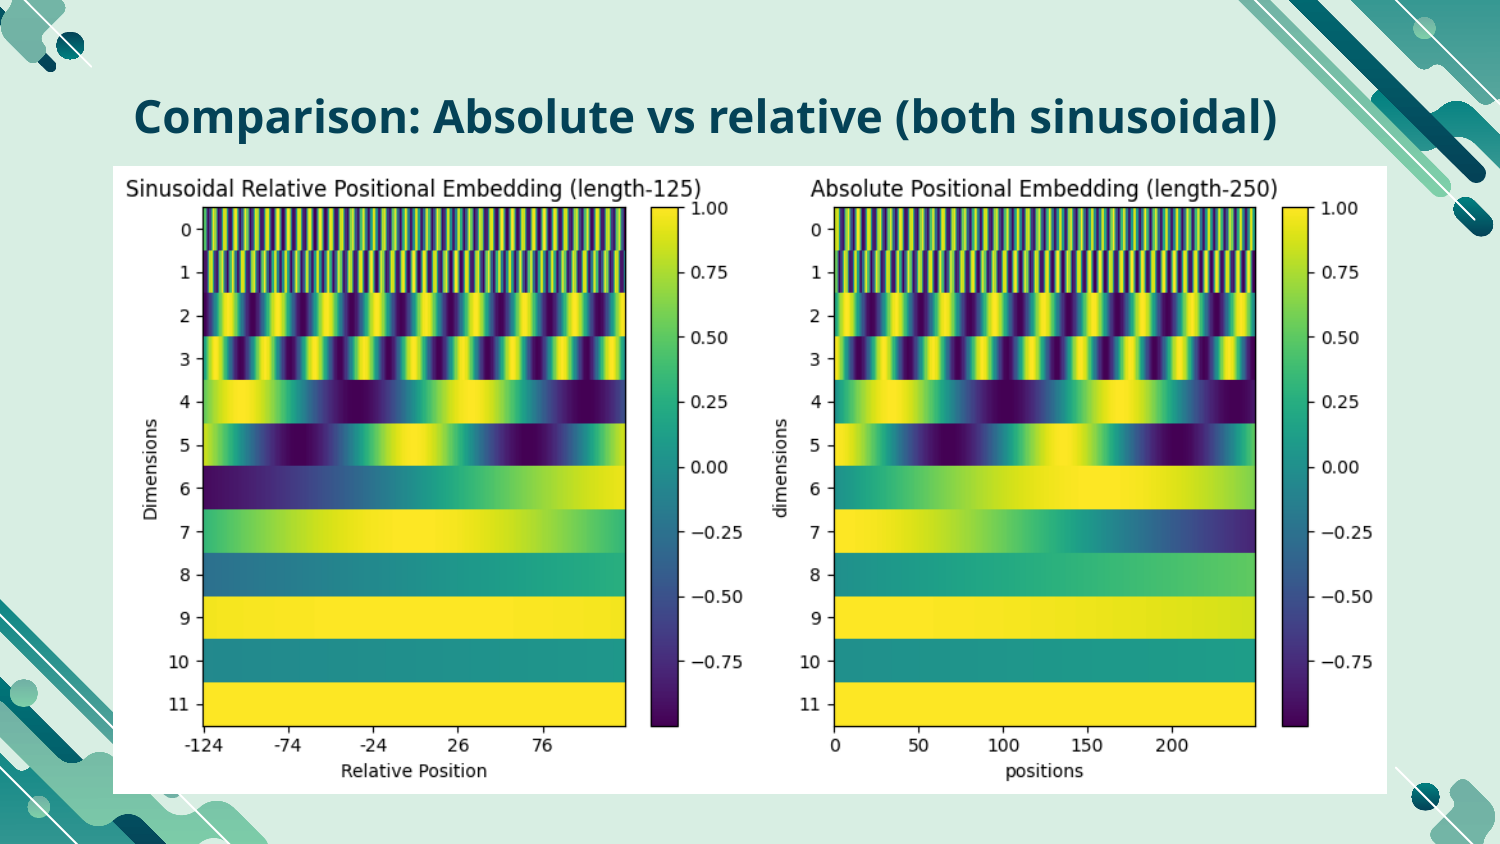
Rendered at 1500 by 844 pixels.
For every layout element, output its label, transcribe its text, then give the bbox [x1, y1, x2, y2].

picture [113, 166, 1387, 794]
title Comparison: Absolute vs relative (both sinusoidal) [118, 72, 1382, 165]
